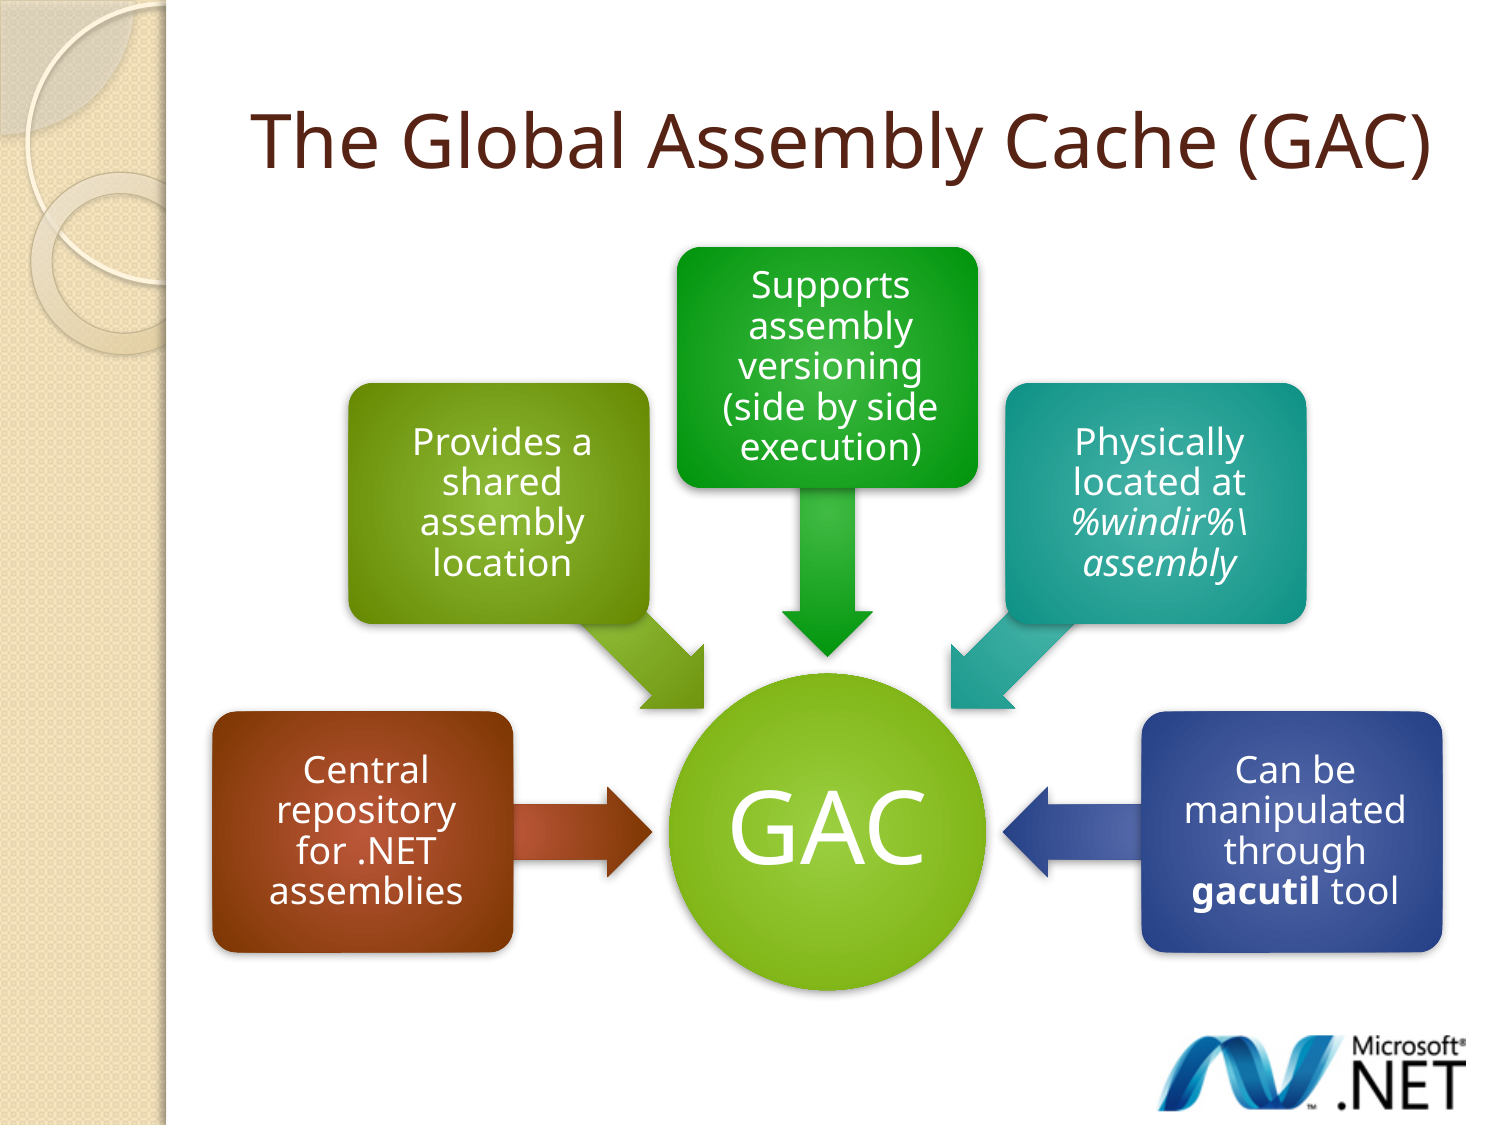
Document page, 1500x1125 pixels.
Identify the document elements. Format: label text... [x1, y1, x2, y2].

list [212, 224, 1443, 1013]
picture [1155, 1034, 1466, 1113]
title The Global Assembly Cache (GAC) [235, 45, 1466, 233]
